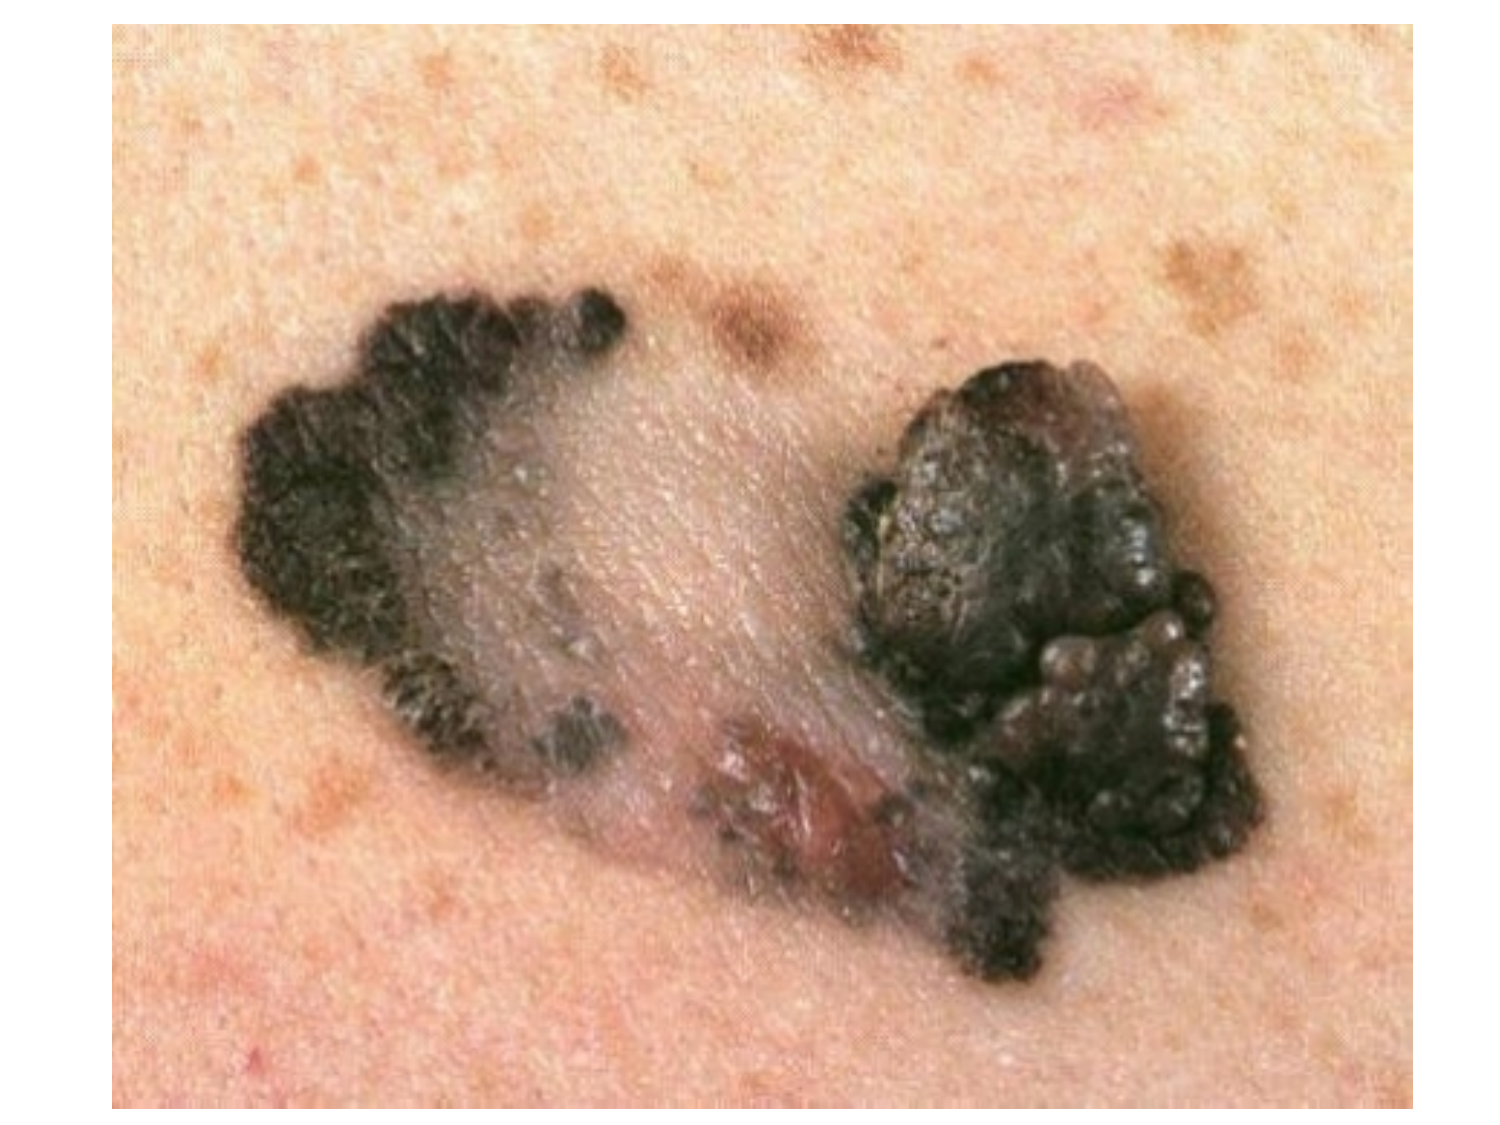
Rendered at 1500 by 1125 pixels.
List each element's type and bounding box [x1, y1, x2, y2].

picture [112, 24, 1413, 1110]
